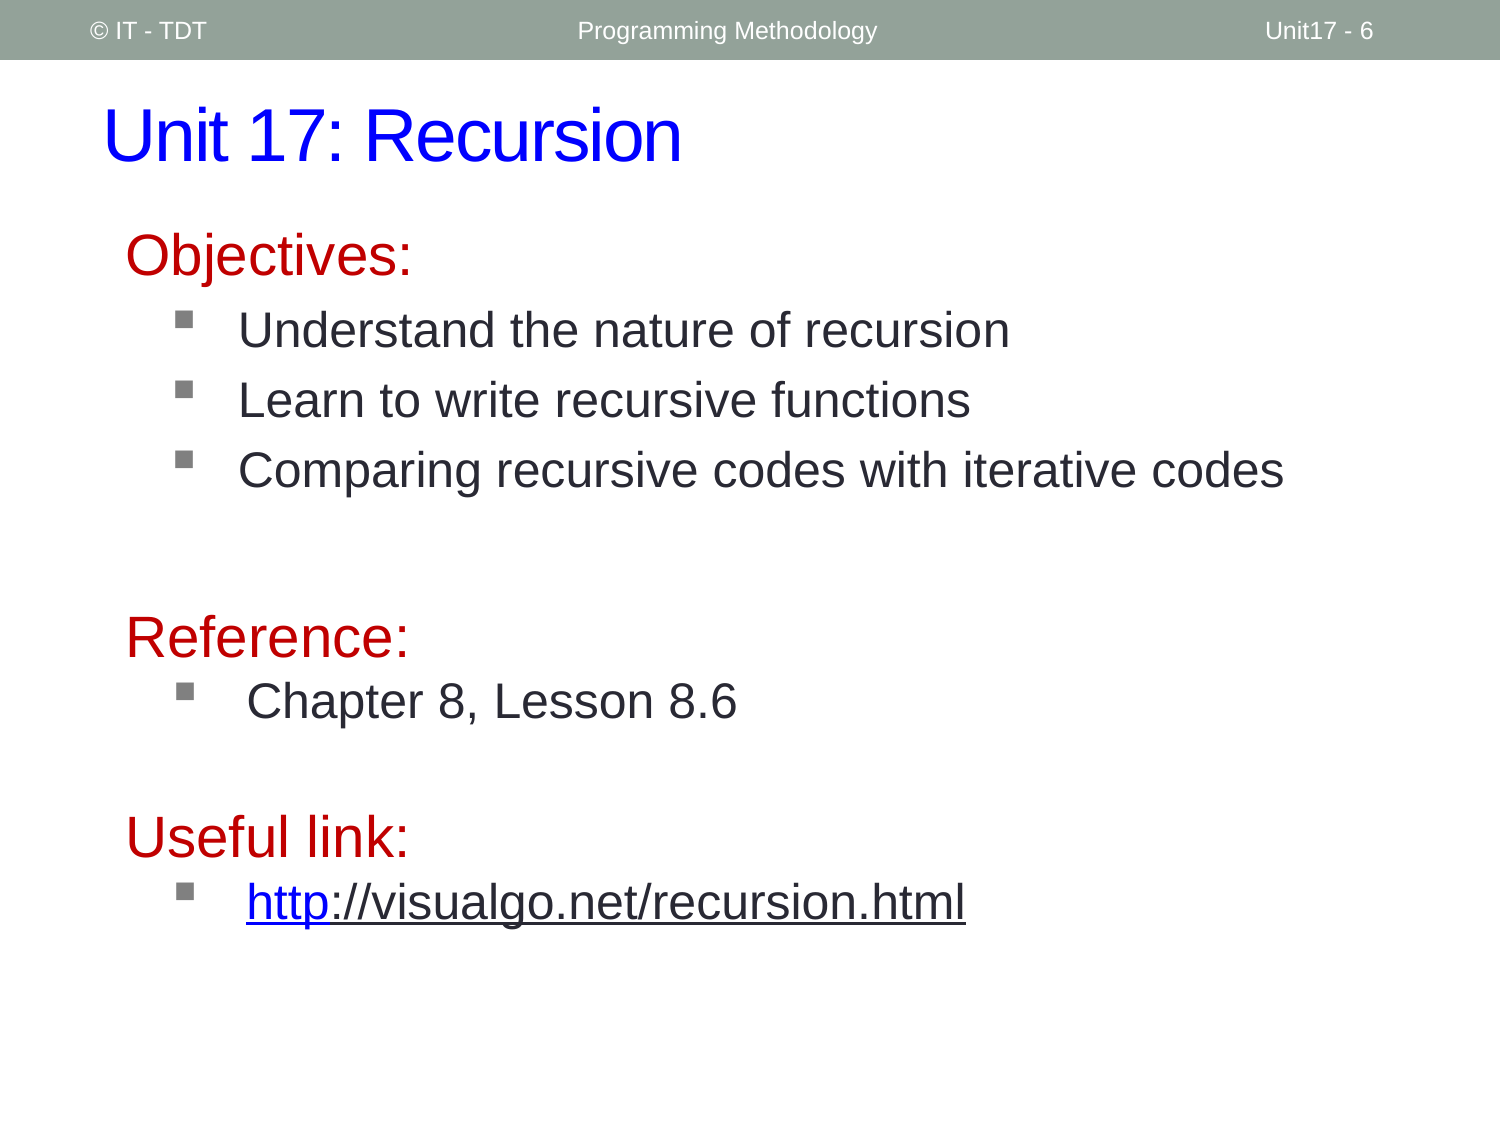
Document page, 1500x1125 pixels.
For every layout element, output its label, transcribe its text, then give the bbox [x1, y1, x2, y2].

text_box Useful link: http://visualgo.net/recursion.html [110, 791, 1361, 968]
title Unit 17: Recursion [87, 62, 1463, 200]
slide_number Unit17 - 6 [1250, 3, 1425, 57]
footer Programming Methodology [562, 3, 1238, 57]
slide_number © IT - TDT [75, 3, 550, 57]
text_box Reference: Chapter 8, Lesson 8.6 [110, 591, 1361, 767]
text_box Objectives: Understand the nature of recursion Learn to write recursive functions Comparing recursive codes with iterative codes [110, 209, 1437, 567]
